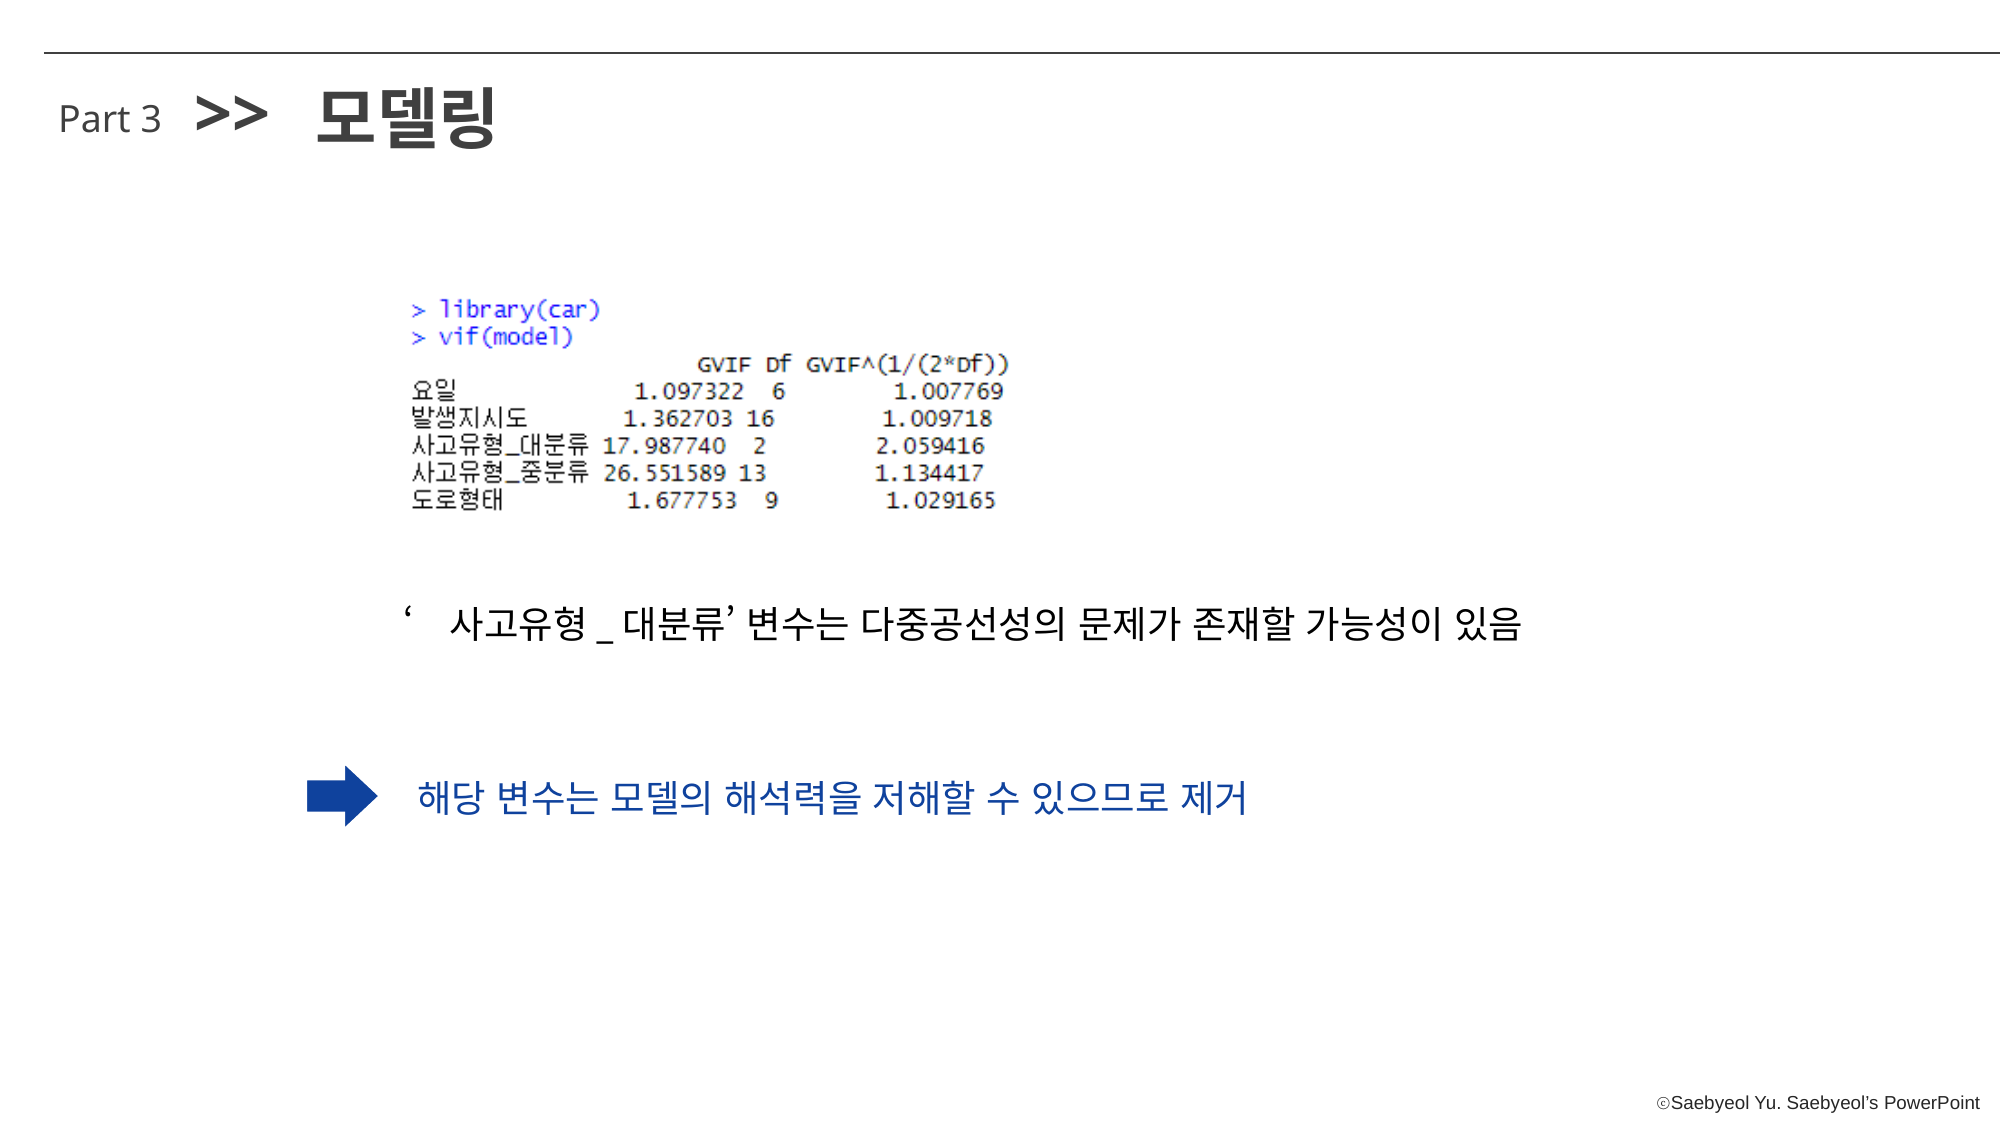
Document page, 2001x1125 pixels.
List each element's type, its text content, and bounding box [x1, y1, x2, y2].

text_box 모델링 [300, 69, 515, 165]
text_box 해당 변수는 모델의 해석력을 저해할 수 있으므로 제거 [402, 767, 1332, 827]
text_box [304, 758, 383, 835]
picture [404, 296, 1065, 511]
text_box >> [179, 63, 286, 159]
text_box Part 3 [43, 87, 177, 147]
text_box ‘사고유형_대분류’ 변수는 다중공선성의 문제가 존재할 가능성이 있음 [388, 593, 1594, 699]
